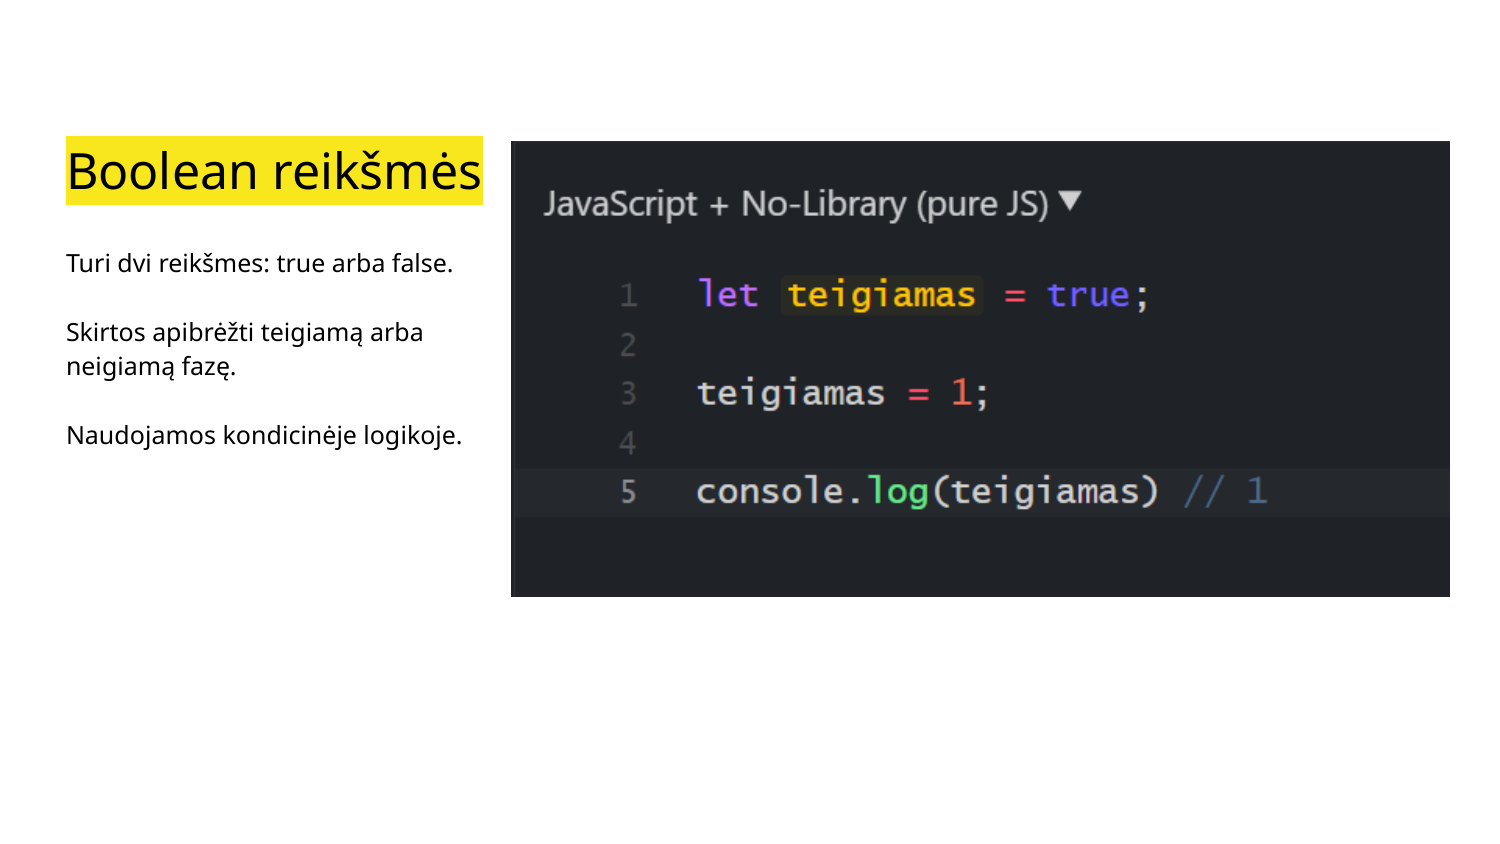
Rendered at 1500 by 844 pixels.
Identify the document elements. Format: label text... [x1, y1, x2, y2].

title Boolean reikšmės [51, 91, 512, 216]
picture [511, 140, 1451, 597]
list Turi dvi reikšmes: true arba false. Skirtos apibrėžti teigiamą arba neigiamą fazę. Naudojamos kondicinėje logikoje. [51, 227, 512, 750]
